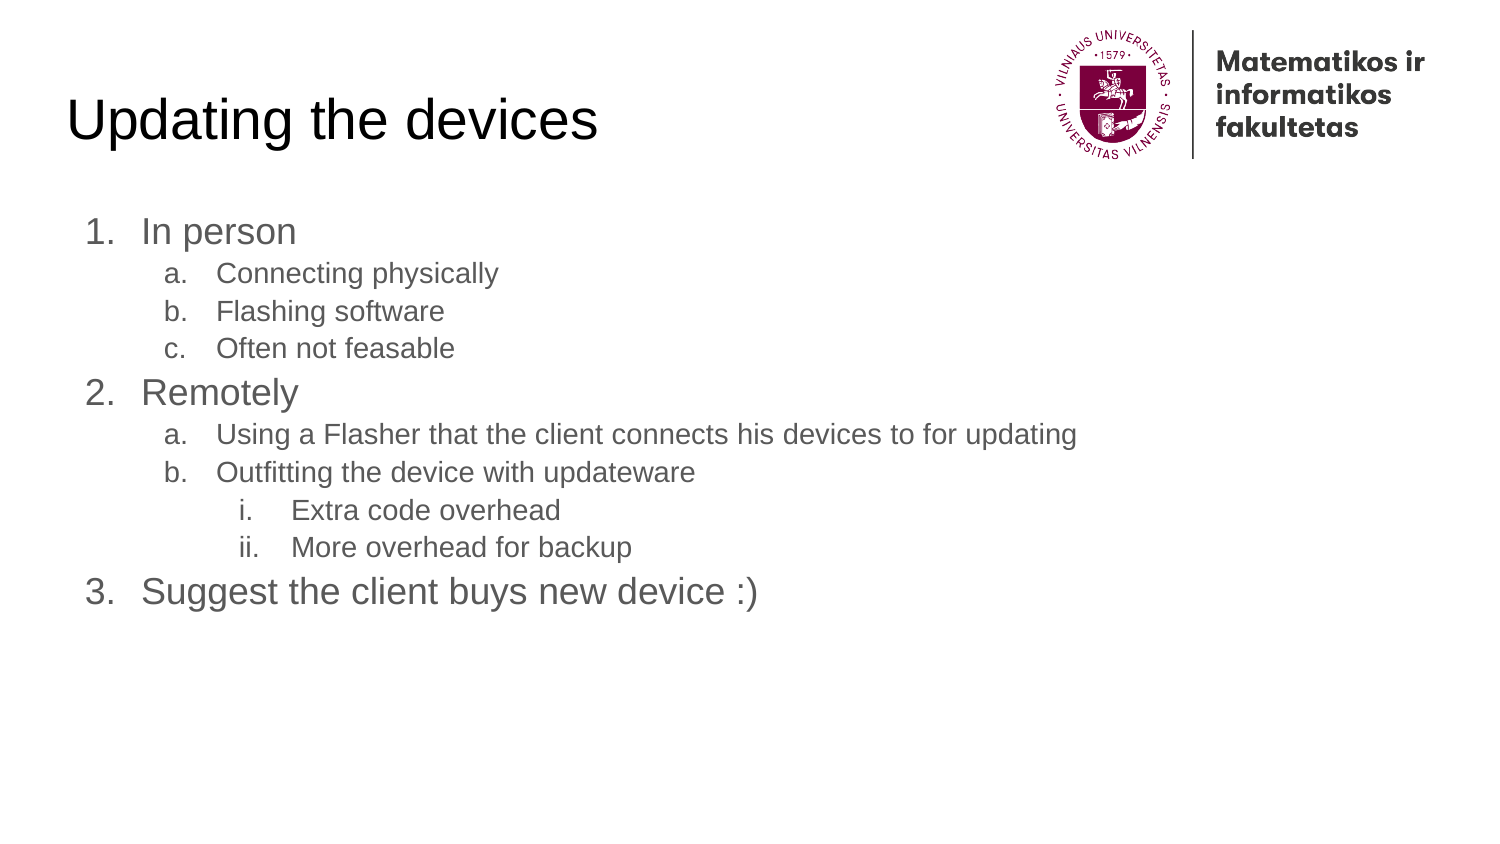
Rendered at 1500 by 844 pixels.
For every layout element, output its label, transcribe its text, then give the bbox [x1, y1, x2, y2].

list In person Connecting physically Flashing software Often not feasable Remotely Using a Flasher that the client connects his devices to for updating Outfitting the device with updateware Extra code overhead More overhead for backup Suggest the client buys new device :) [51, 189, 1449, 750]
picture [979, 0, 1500, 190]
title Updating the devices [51, 72, 974, 167]
